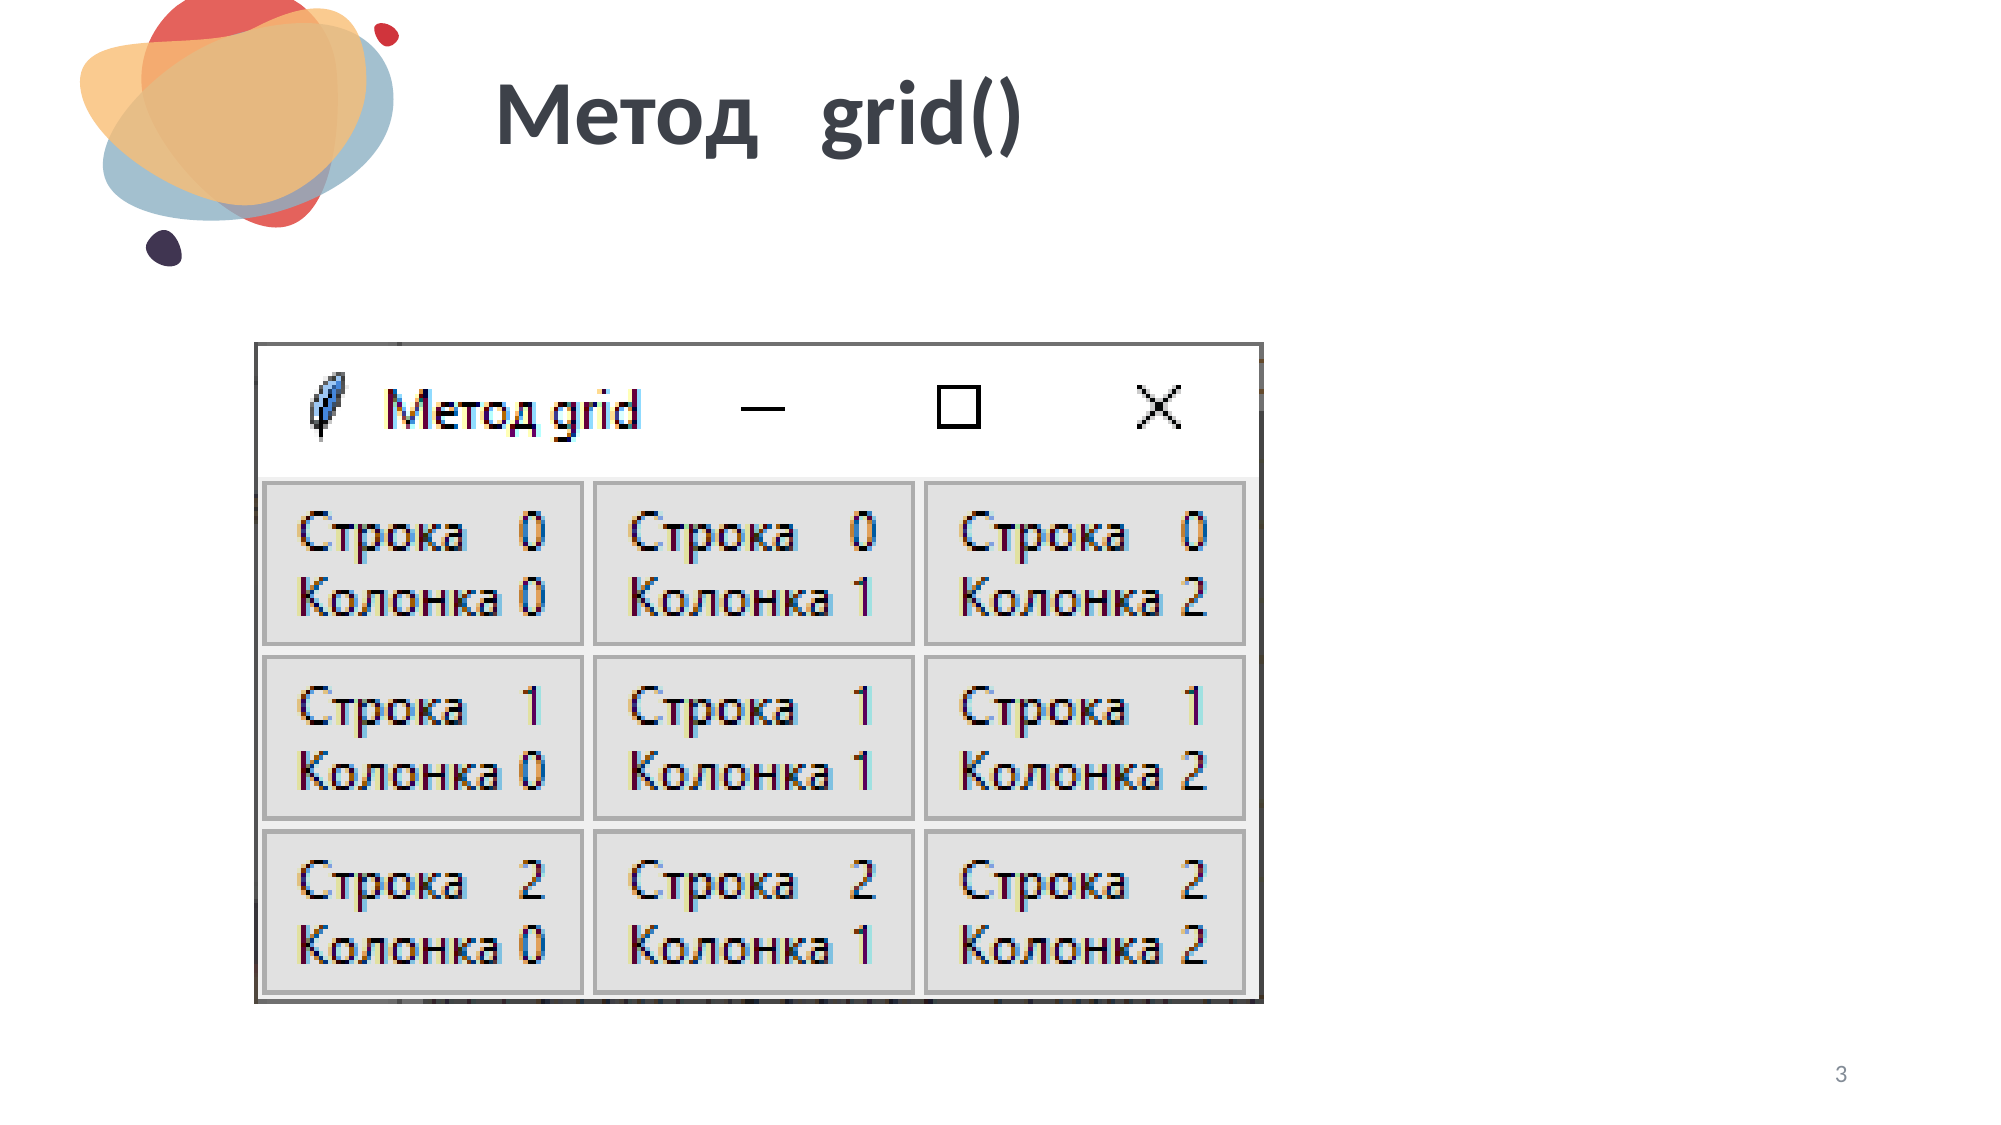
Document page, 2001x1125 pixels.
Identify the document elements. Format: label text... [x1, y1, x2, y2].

title Метод grid() [479, 22, 1863, 209]
picture [253, 342, 1264, 1005]
slide_number ‹#› [1412, 1042, 1863, 1103]
